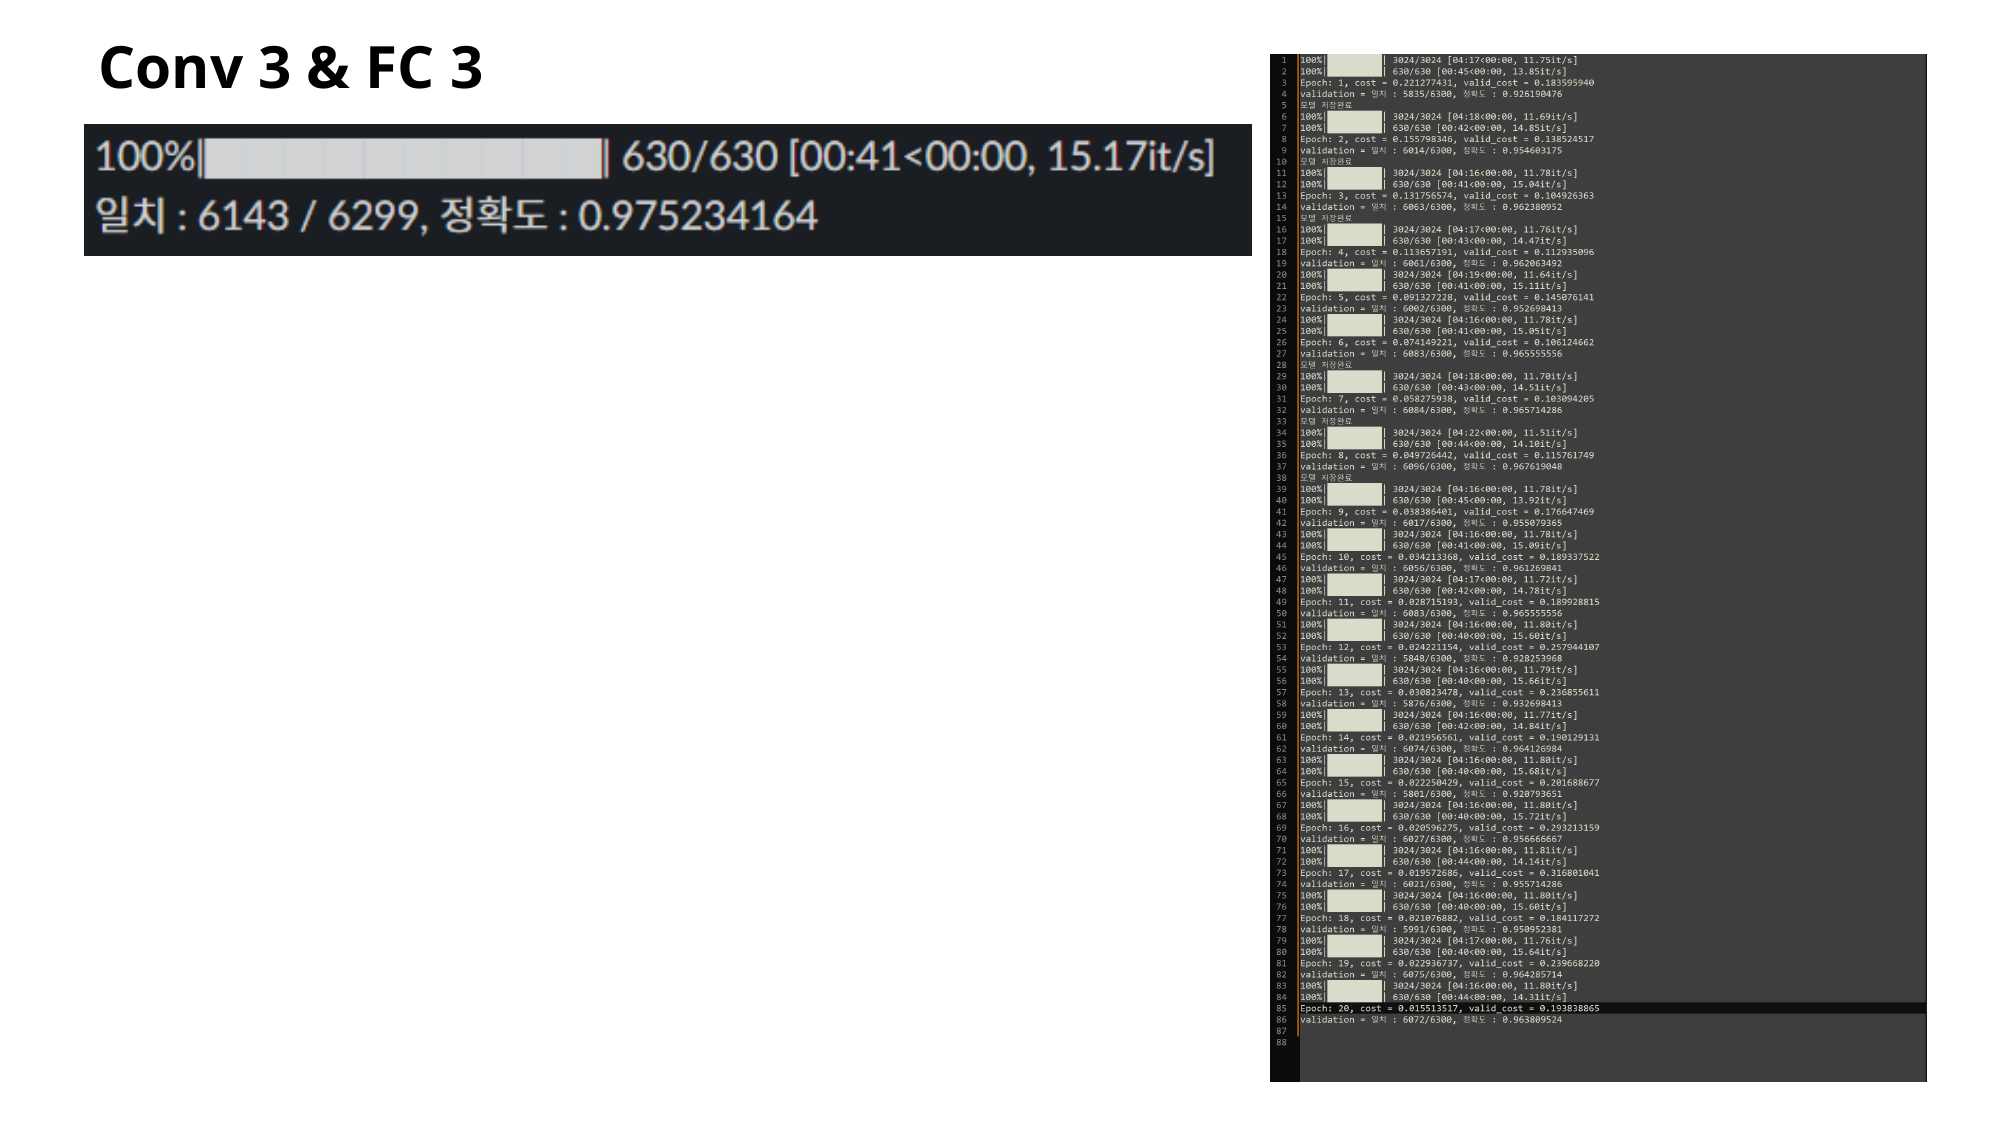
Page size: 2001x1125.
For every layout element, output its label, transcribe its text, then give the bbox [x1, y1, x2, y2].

picture [84, 124, 1252, 256]
picture [1270, 54, 1927, 1082]
text_box Conv 3 & FC 3 [84, 23, 656, 108]
